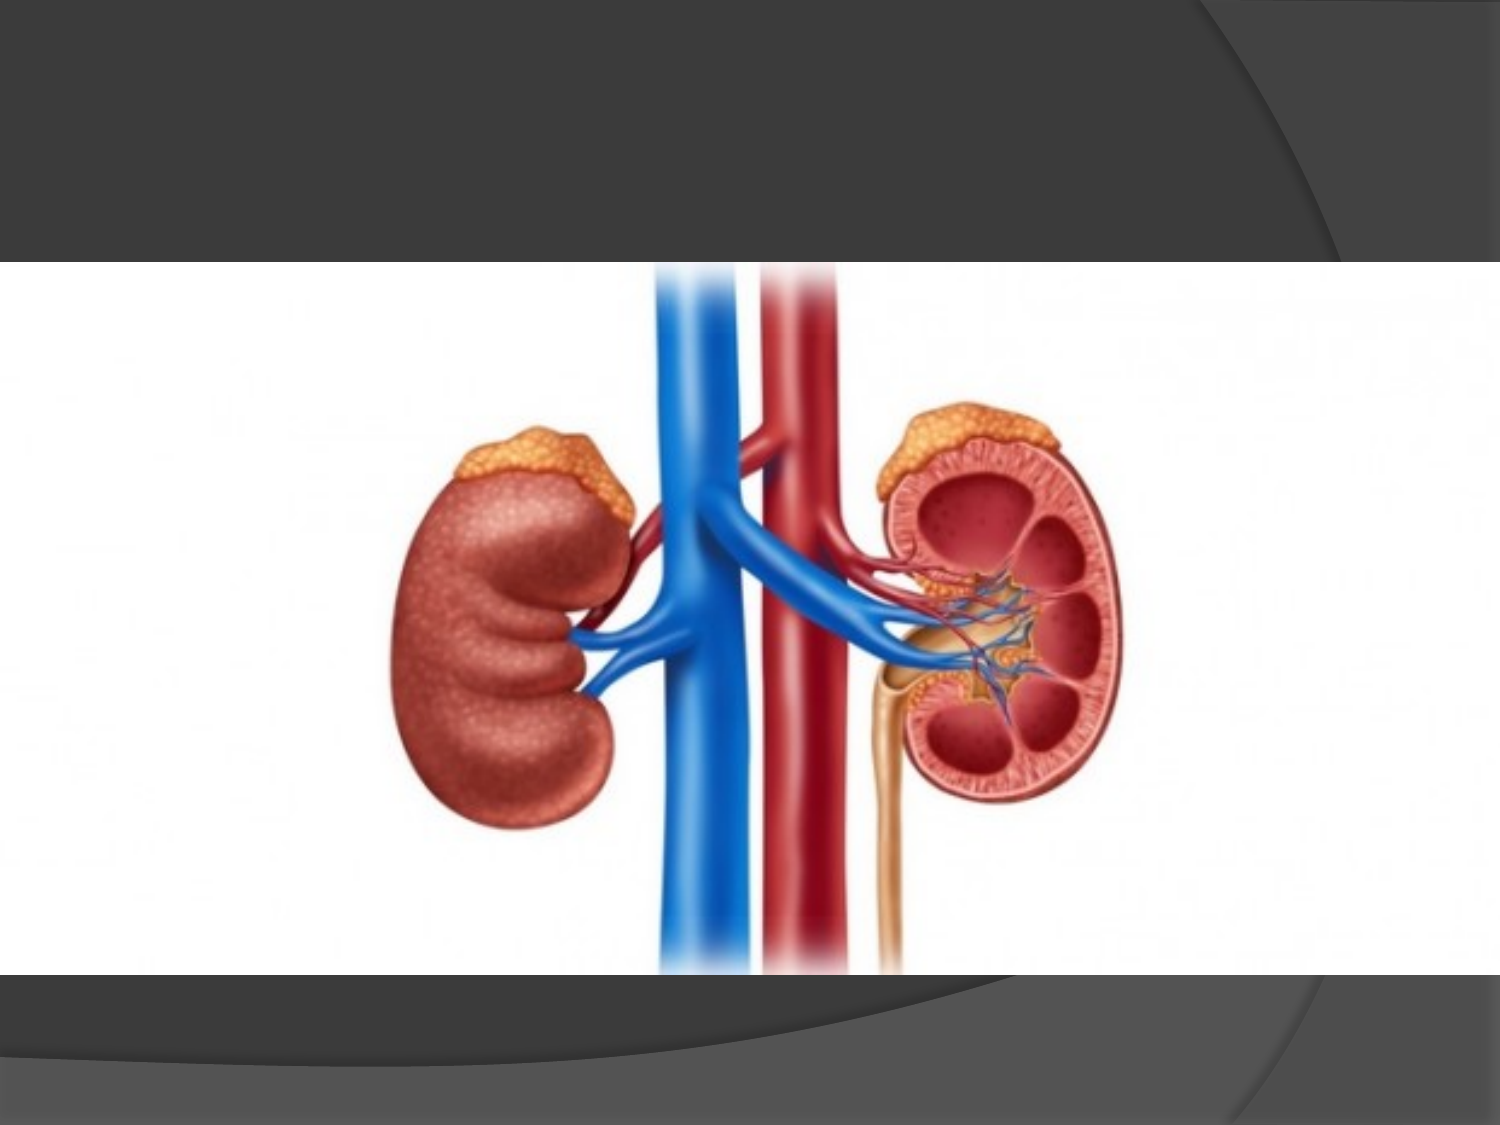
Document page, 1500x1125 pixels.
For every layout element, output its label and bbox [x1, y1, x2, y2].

picture [0, 262, 1500, 976]
